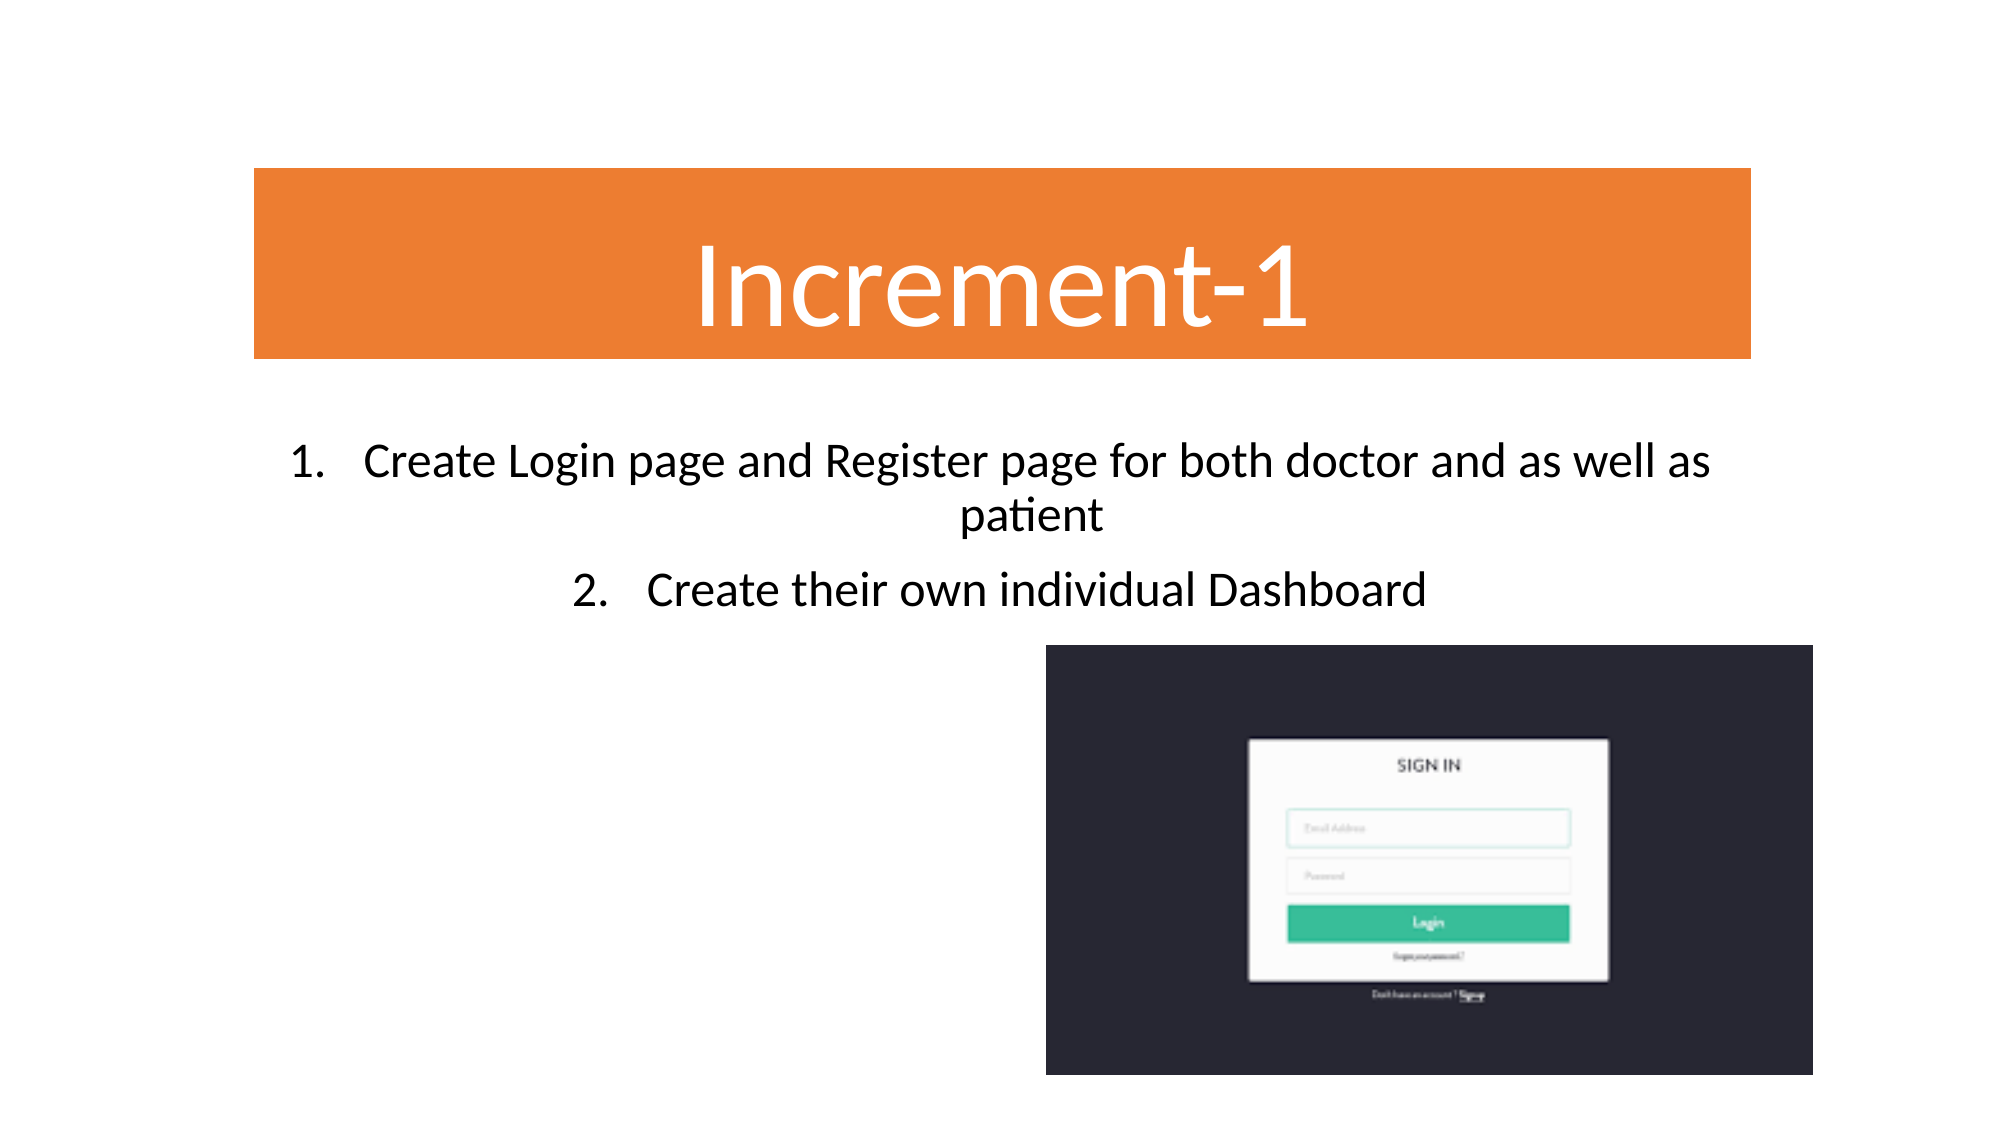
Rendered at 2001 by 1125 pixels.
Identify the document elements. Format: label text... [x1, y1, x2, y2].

subtitle Create Login page and Register page for both doctor and as well as patient Create their own individual Dashboard [249, 426, 1750, 699]
picture [1045, 645, 1813, 1075]
title Increment-1 [251, 165, 1754, 362]
